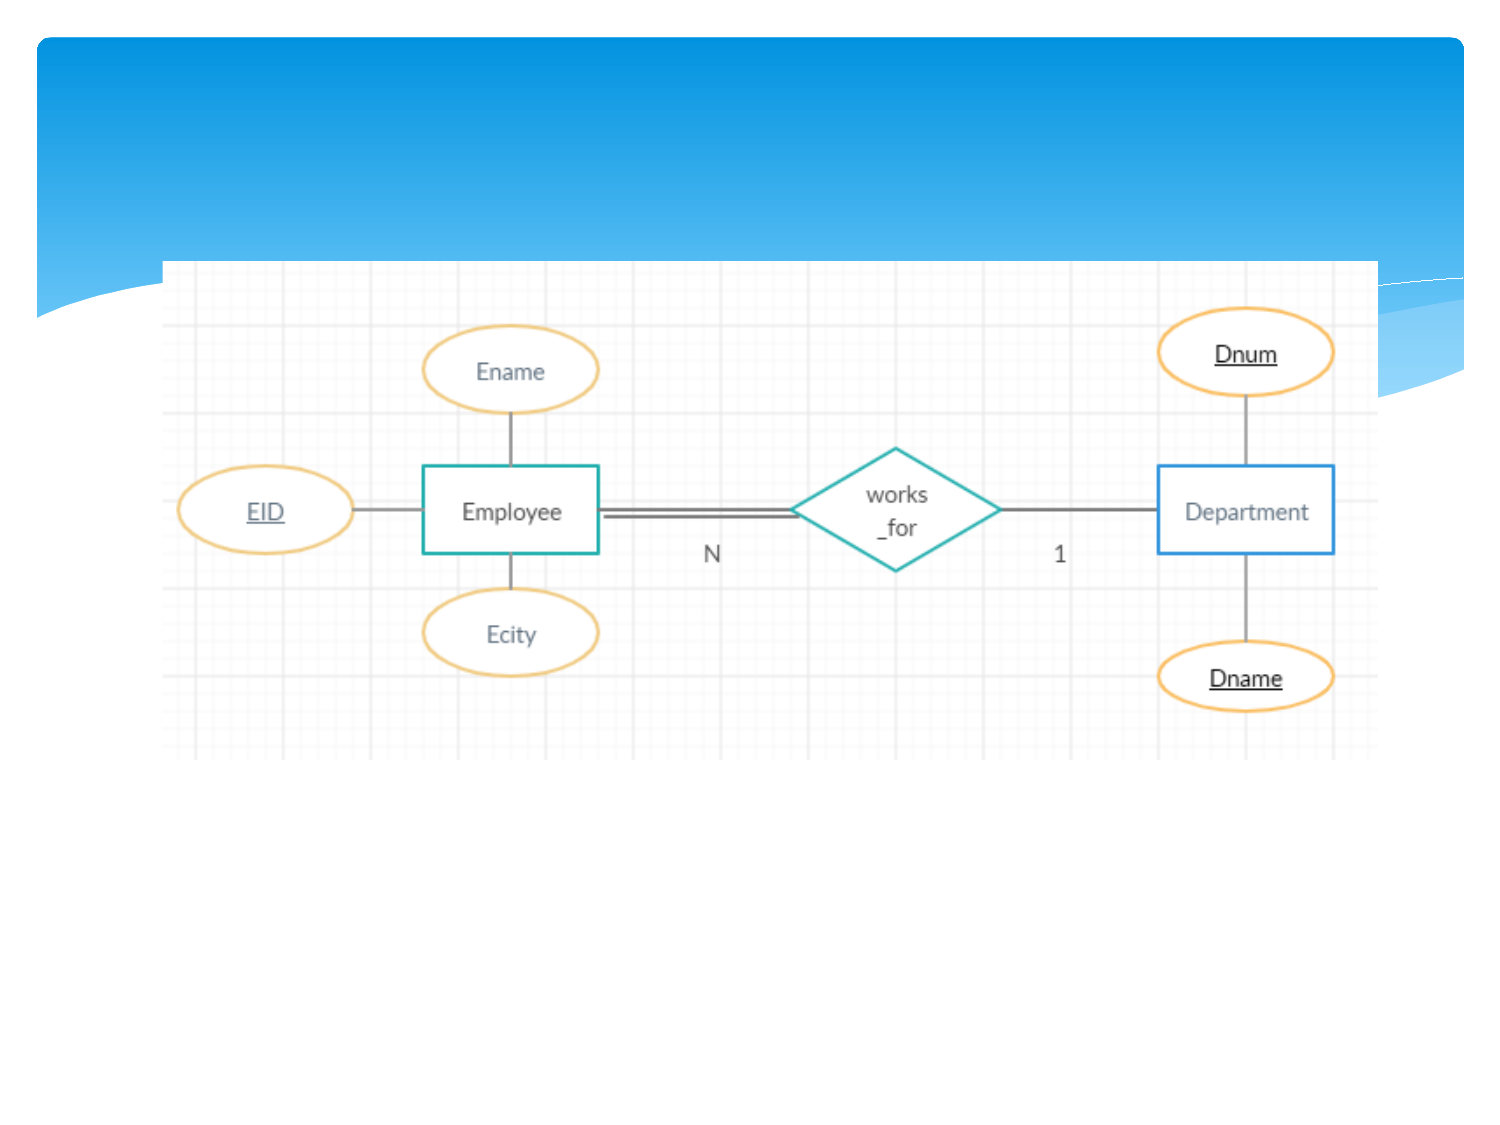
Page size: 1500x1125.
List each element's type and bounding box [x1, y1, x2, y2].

picture [162, 261, 1379, 761]
